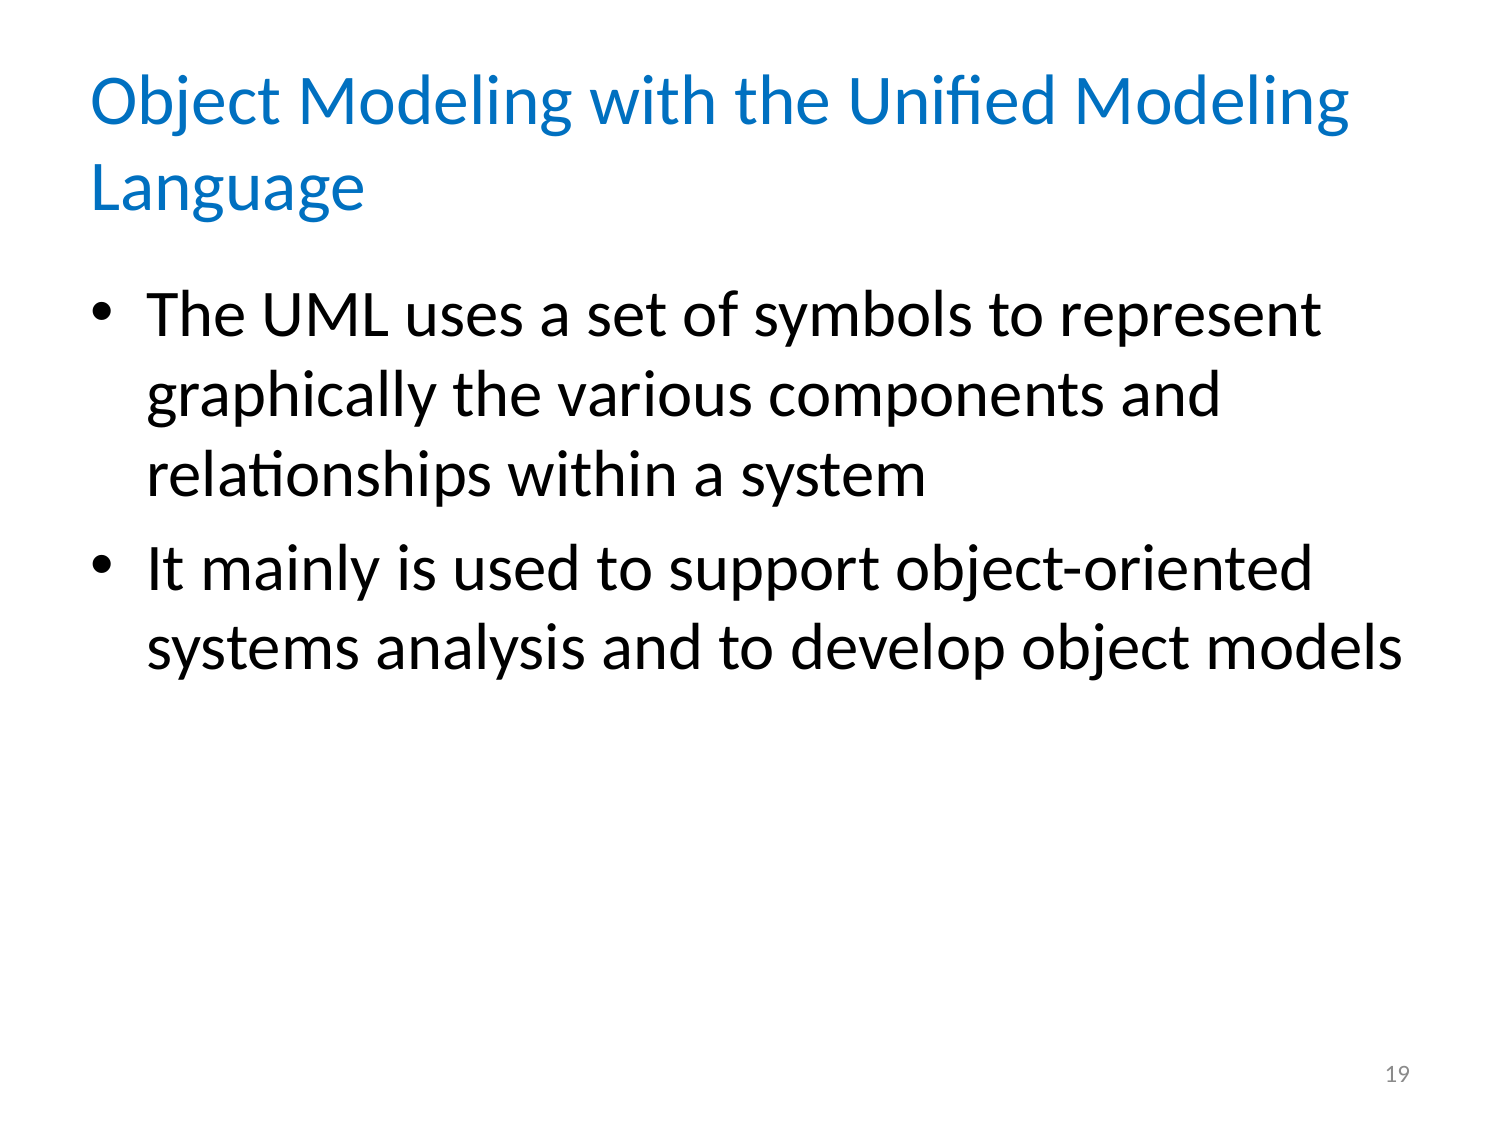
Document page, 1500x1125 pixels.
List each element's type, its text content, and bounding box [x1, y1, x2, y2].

title Object Modeling with the Unified Modeling Language [74, 44, 1426, 233]
list The UML uses a set of symbols to represent graphically the various components and relationships within a system It mainly is used to support object-oriented systems analysis and to develop object models [74, 262, 1426, 1006]
slide_number 19 [1074, 1042, 1425, 1103]
